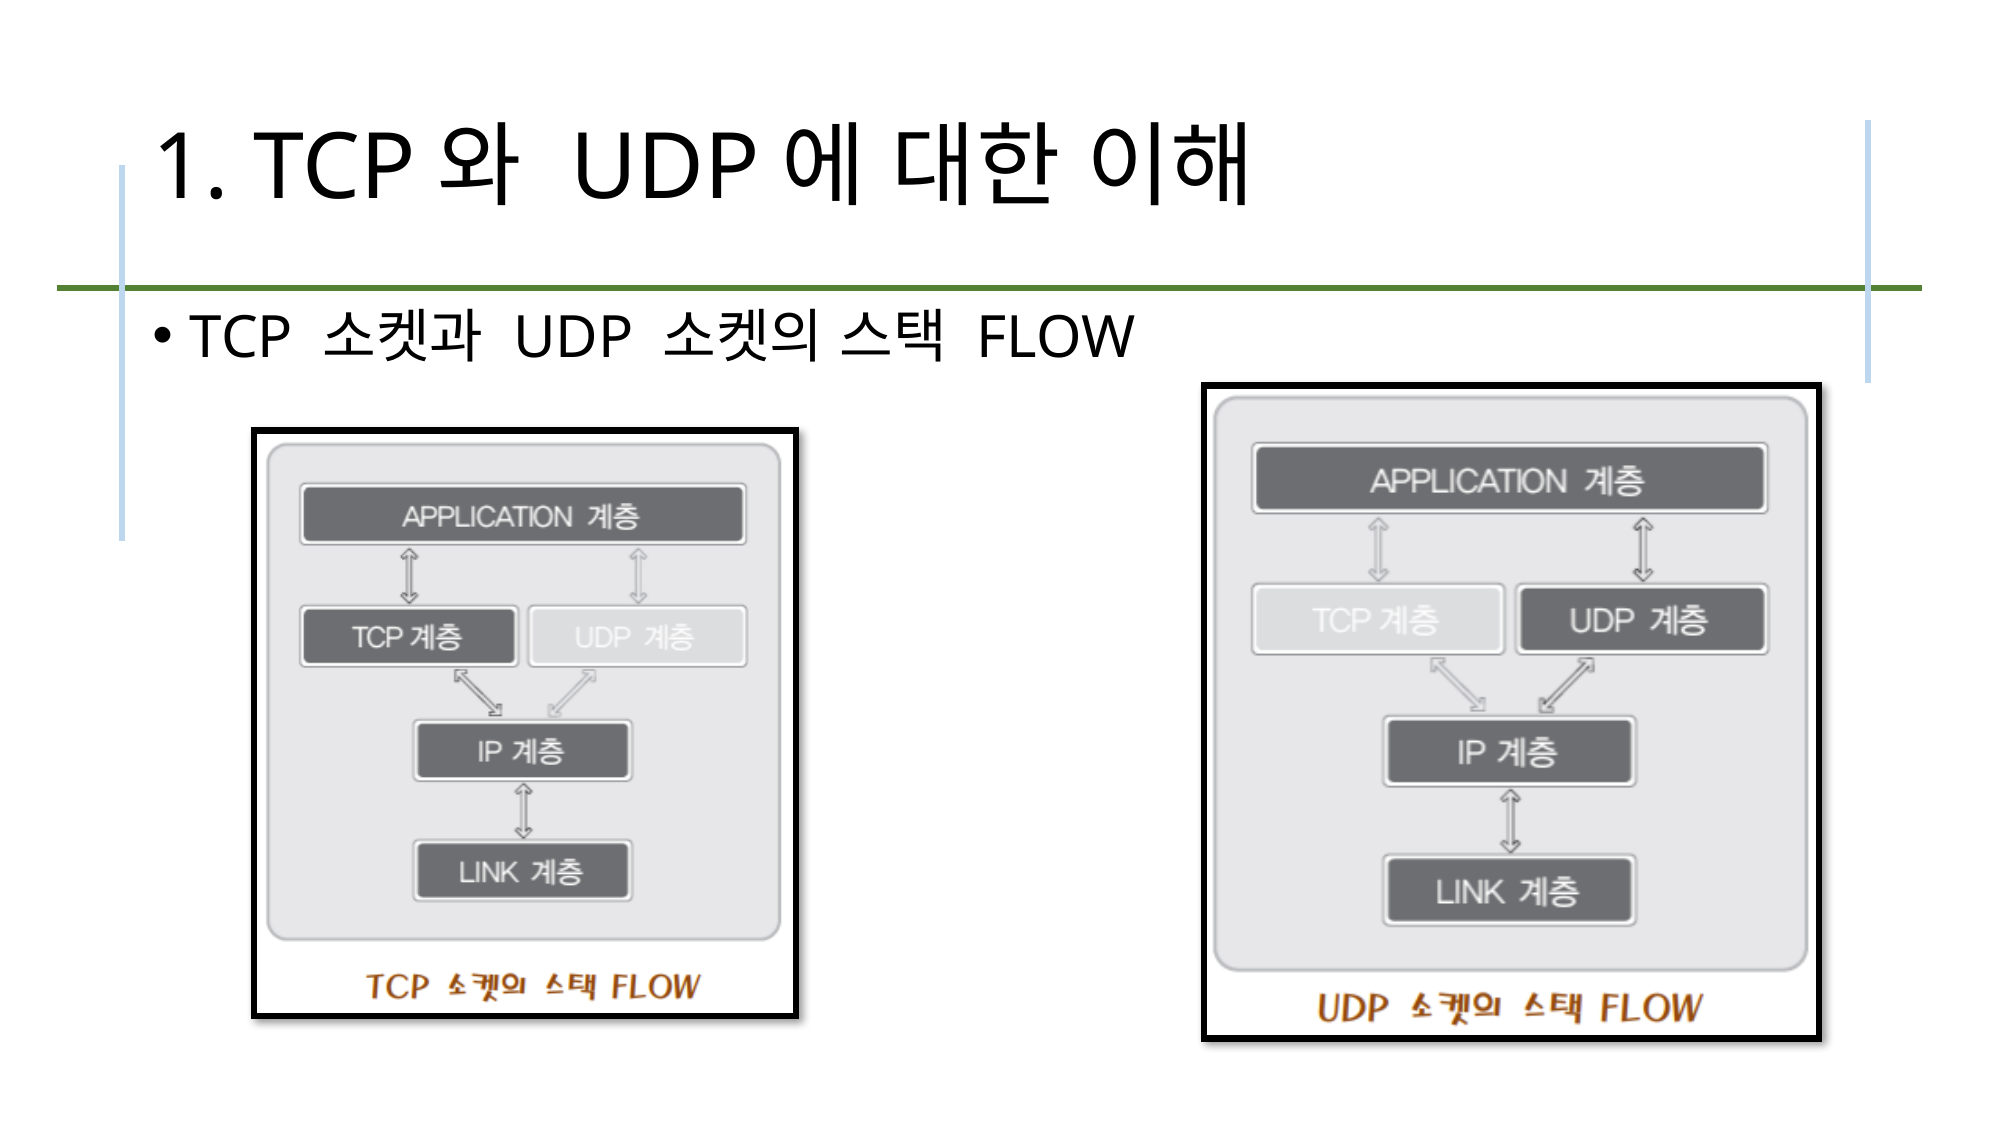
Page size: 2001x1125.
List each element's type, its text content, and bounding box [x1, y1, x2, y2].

title 1. TCP와 UDP에 대한 이해 [137, 59, 1863, 278]
picture [1206, 388, 1816, 1036]
picture [257, 433, 794, 1014]
list TCP 소켓과 UDP 소켓의 스택 FLOW [137, 299, 1863, 1014]
